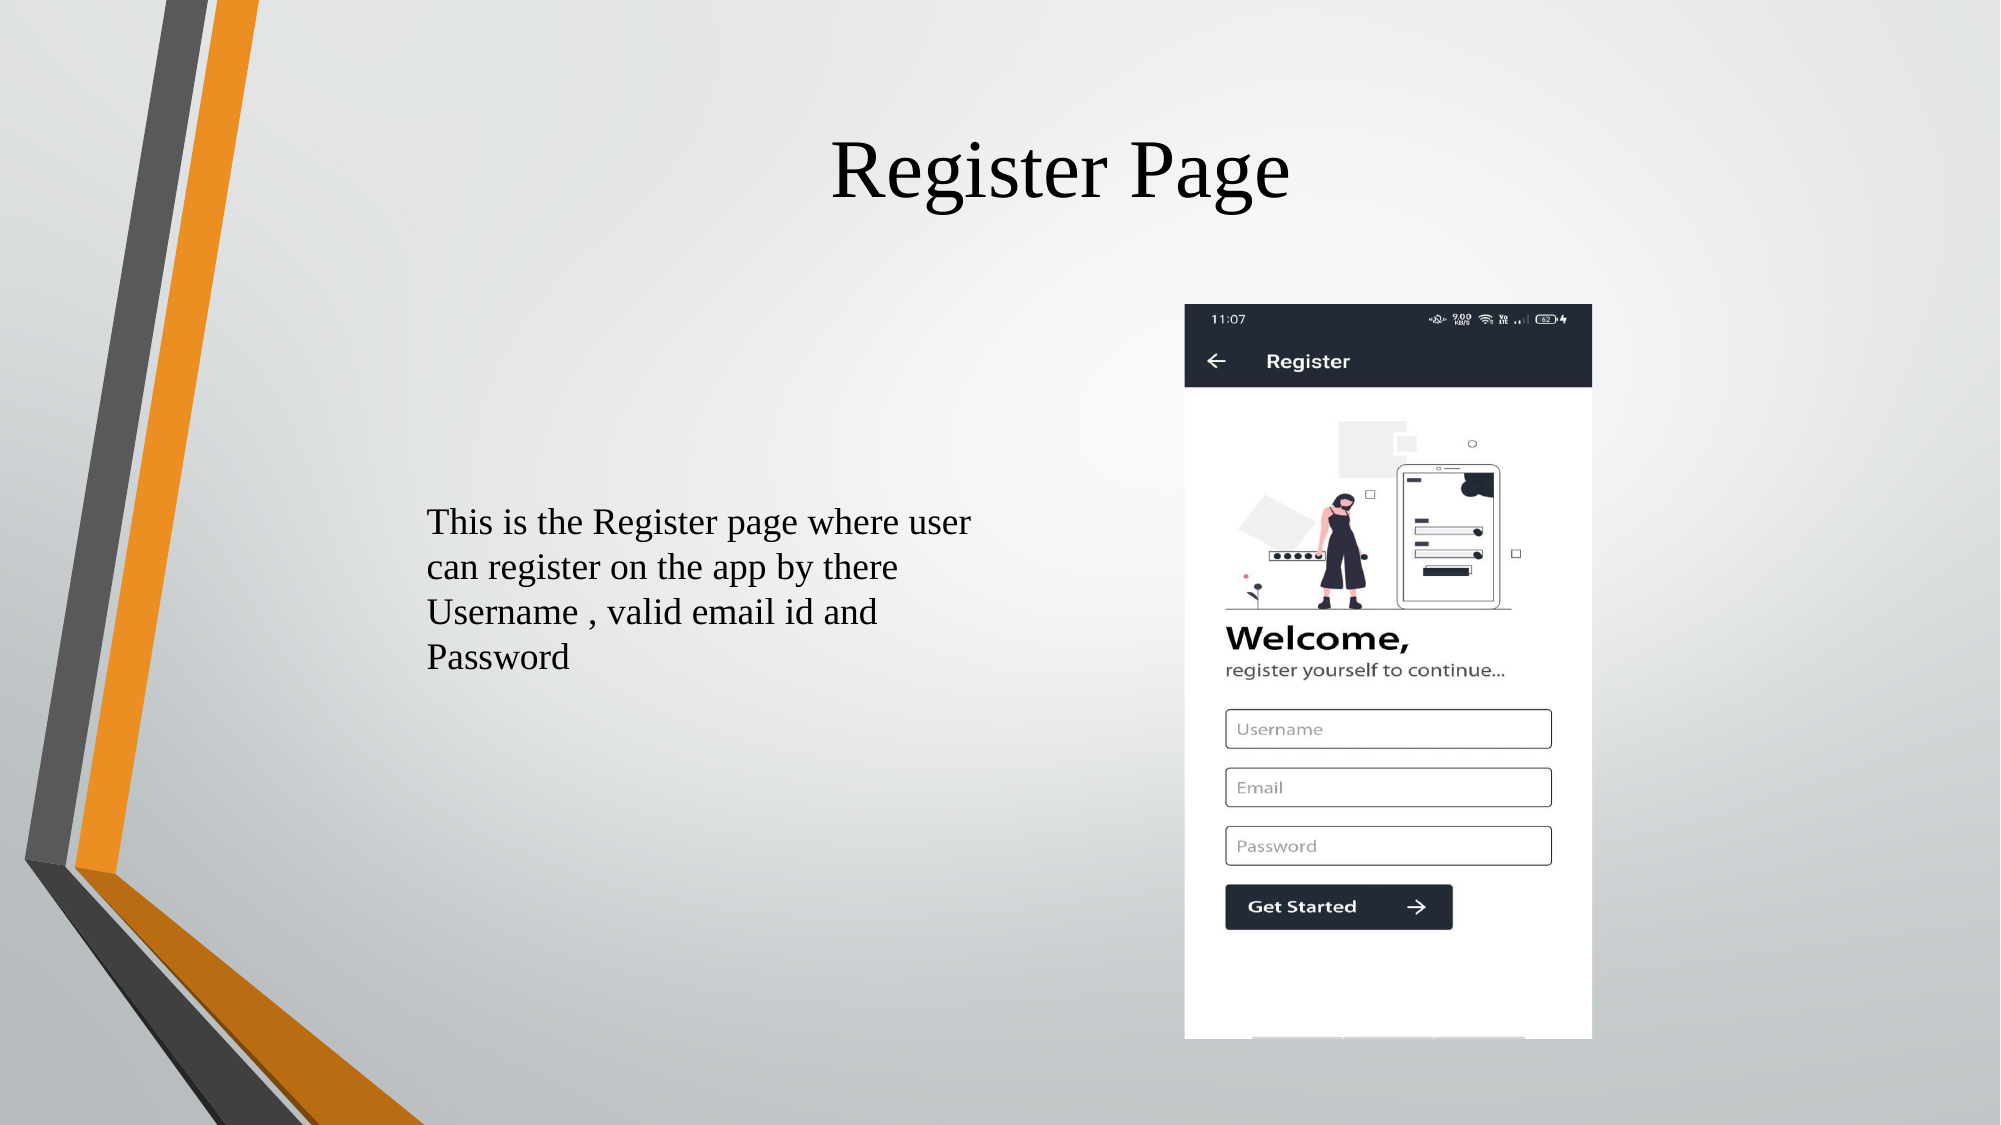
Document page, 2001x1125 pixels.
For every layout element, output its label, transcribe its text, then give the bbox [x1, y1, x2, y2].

title Register Page [239, 86, 1883, 242]
text_box This is the Register page where user can register on the app by there Username , valid email id and Password [411, 490, 987, 775]
picture [1184, 303, 1593, 1039]
